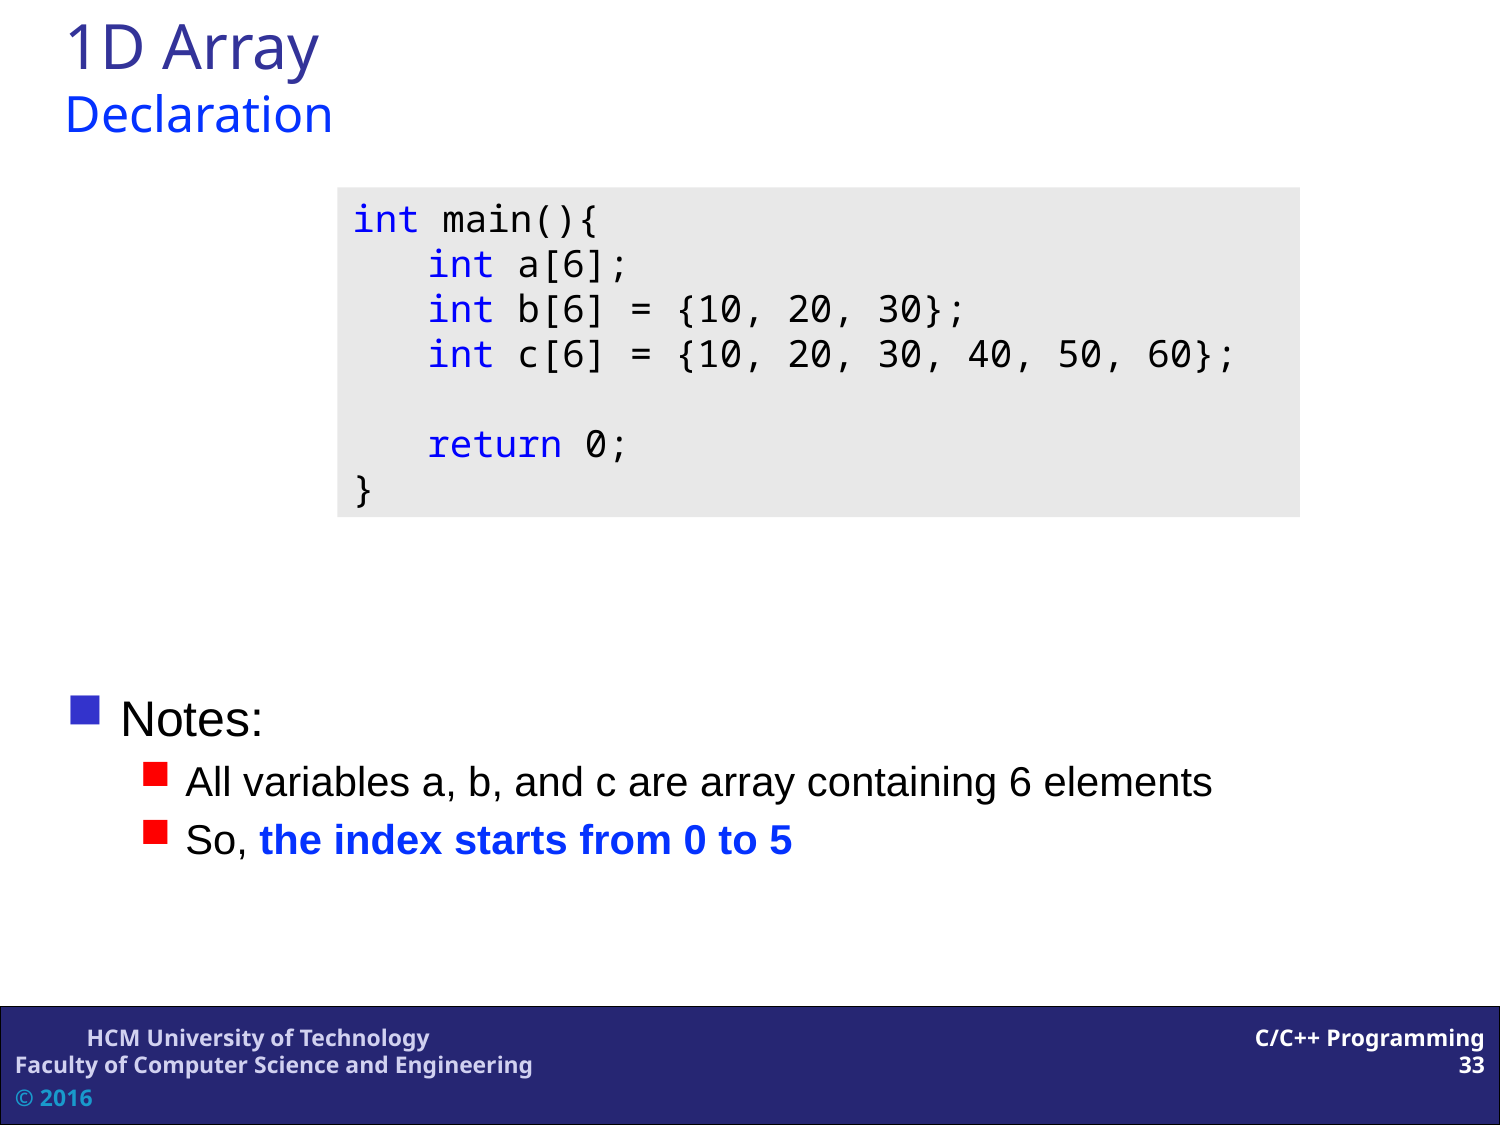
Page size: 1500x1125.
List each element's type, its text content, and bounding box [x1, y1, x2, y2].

text_box Notes: All variables a, b, and c are array containing 6 elements So, the index starts from 0 to 5 [49, 187, 1463, 1000]
text_box int main(){ int a[6]; int b[6] = {10, 20, 30}; int c[6] = {10, 20, 30, 40, 50, 60}; return 0; } [337, 187, 1300, 518]
text_box 1D Array Declaration [49, 12, 1463, 150]
